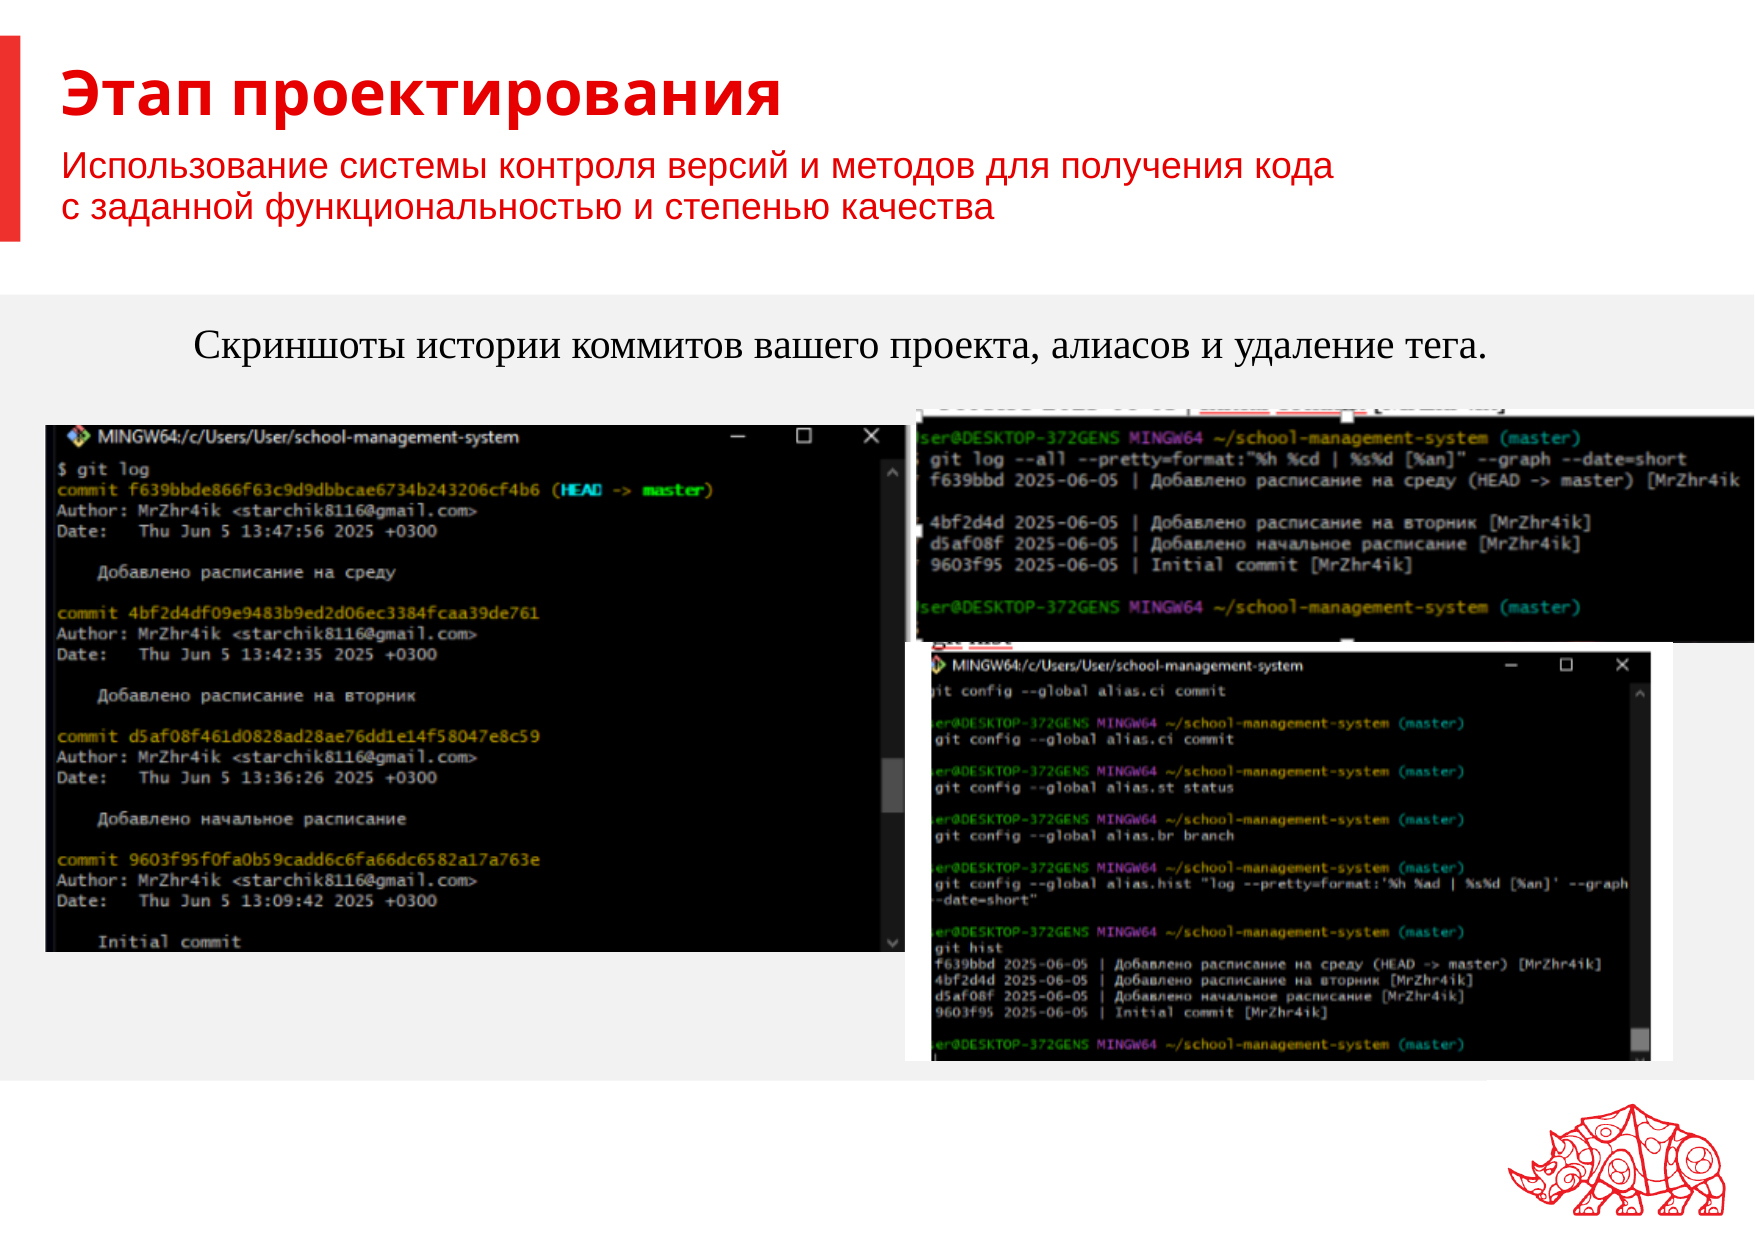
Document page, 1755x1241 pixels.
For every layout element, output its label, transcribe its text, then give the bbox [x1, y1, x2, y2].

title Этап проектирования [60, 0, 1650, 200]
text_box Cкриншоты истории коммитов вашего проекта, алиасов и удаление тега. [60, 309, 1685, 375]
list Использование системы контроля версий и методов для получения кода с заданной функциональностью и степенью качества [44, 72, 1370, 236]
picture [1487, 1080, 1755, 1229]
picture [43, 409, 1755, 1062]
